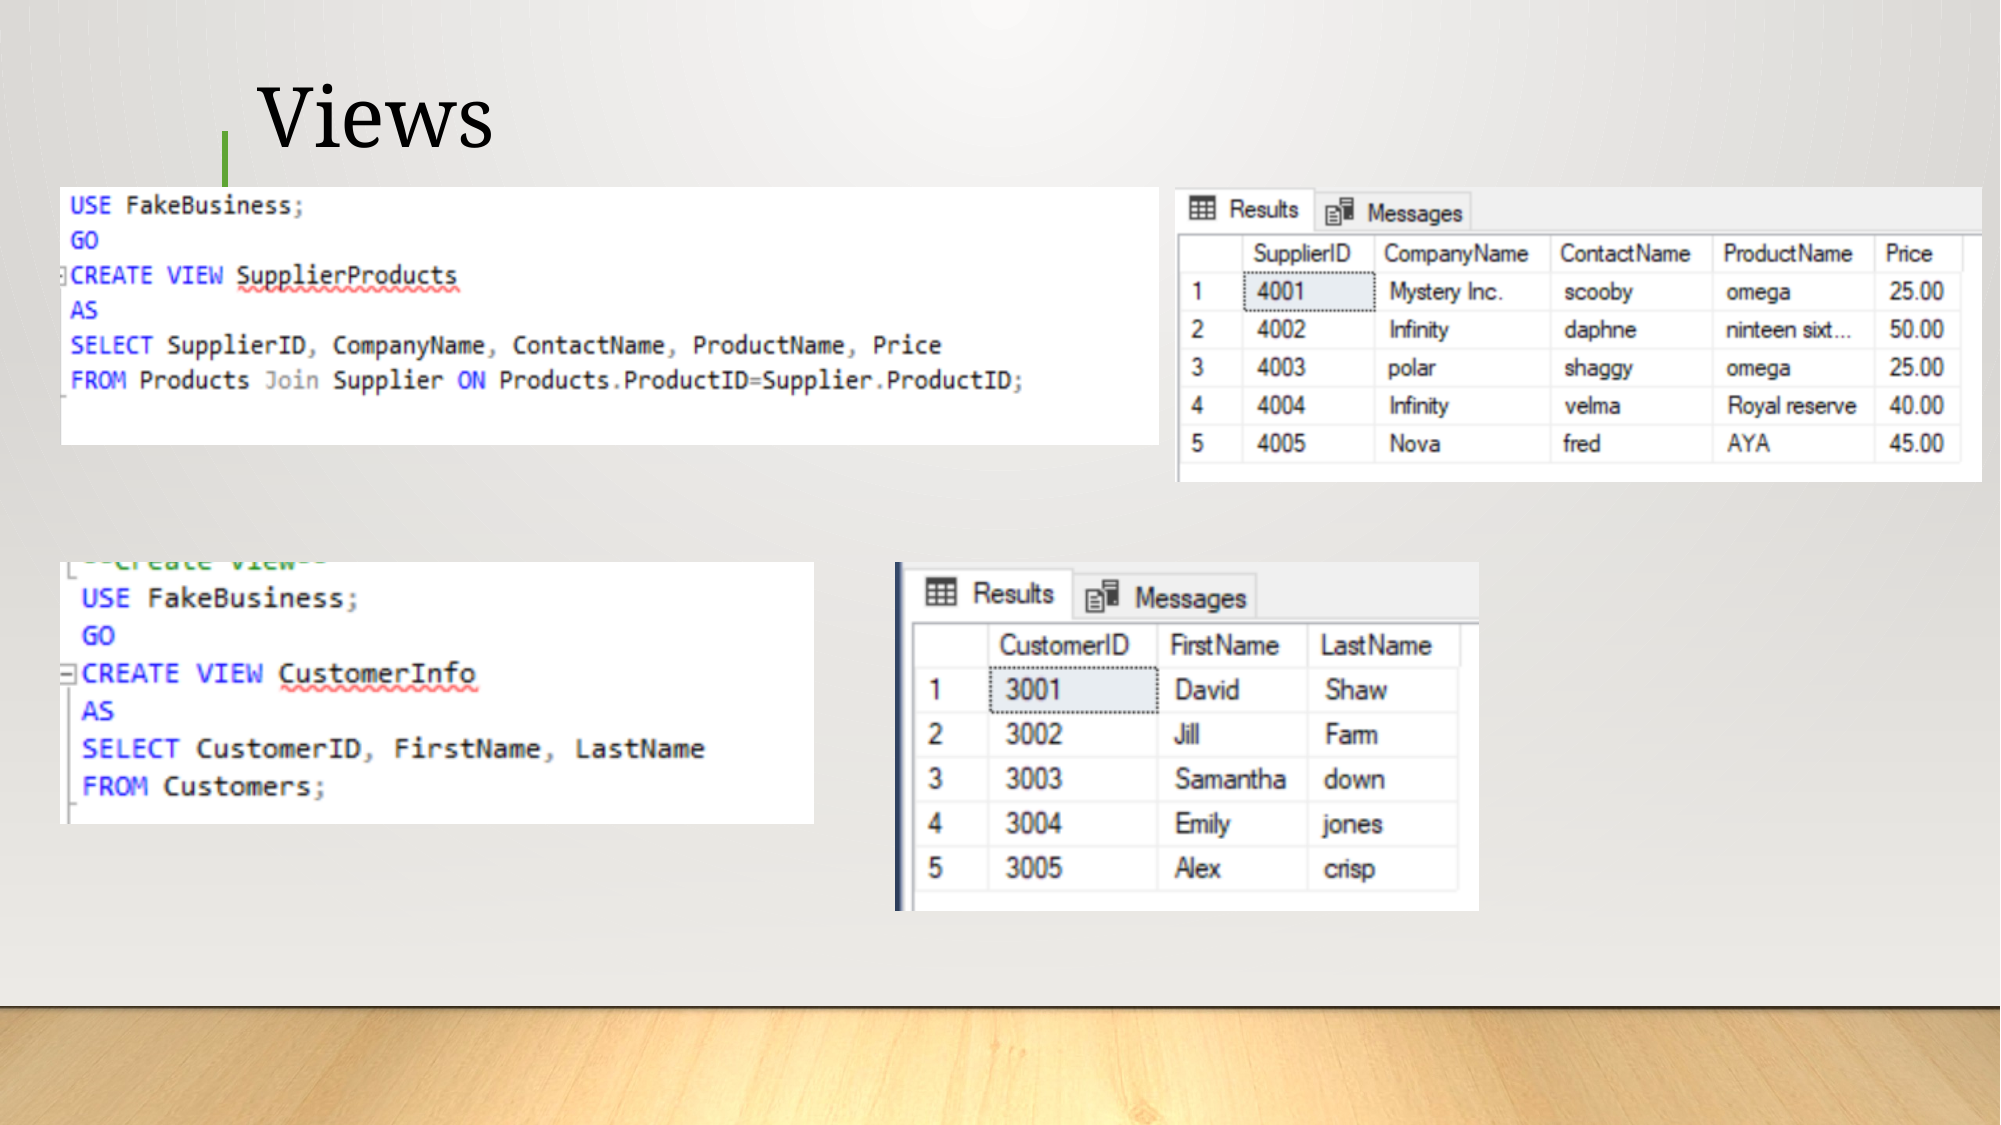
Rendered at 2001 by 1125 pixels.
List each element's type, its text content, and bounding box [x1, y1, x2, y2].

picture [0, 1006, 2000, 1125]
text_box Views [243, 56, 517, 172]
picture [895, 562, 1479, 912]
picture [59, 187, 1159, 445]
picture [1174, 187, 1982, 483]
picture [59, 562, 814, 824]
